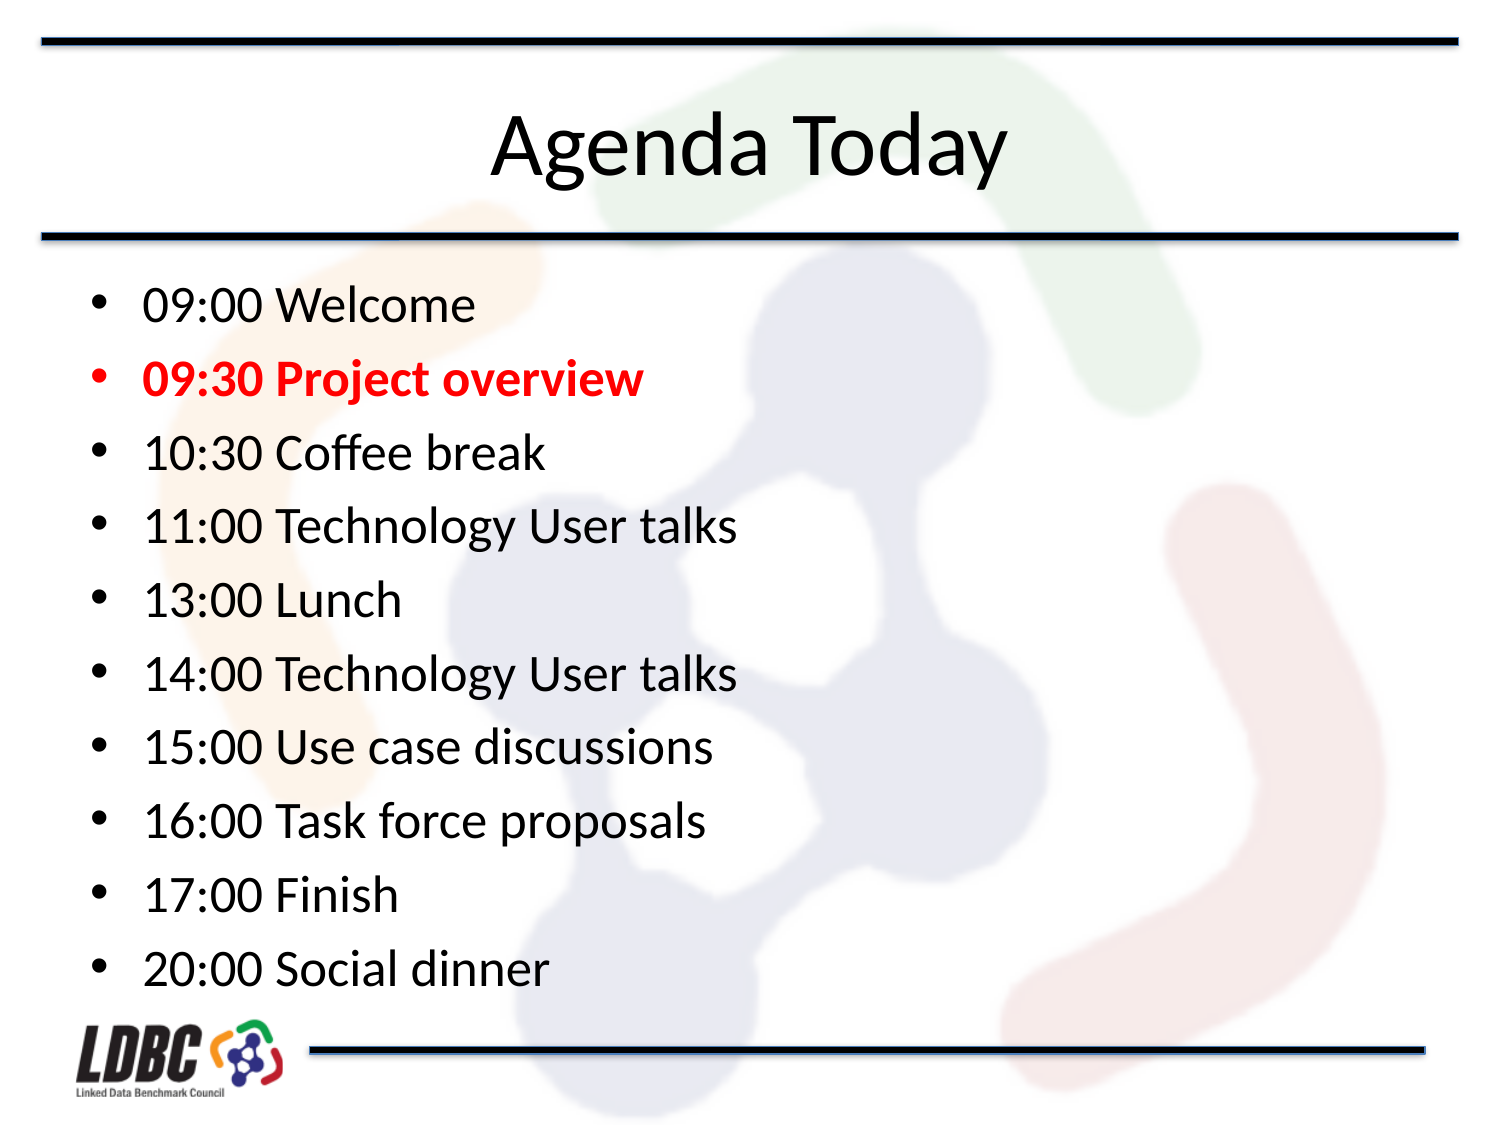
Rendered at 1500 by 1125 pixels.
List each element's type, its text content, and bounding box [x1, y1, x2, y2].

title Agenda Today [75, 45, 1425, 233]
list 09:00 Welcome 09:30 Project overview 10:30 Coffee break 11:00 Technology User talks 13:00 Lunch 14:00 Technology User talks 15:00 Use case discussions 16:00 Task force proposals 17:00 Finish 20:00 Social dinner [75, 262, 1425, 1005]
